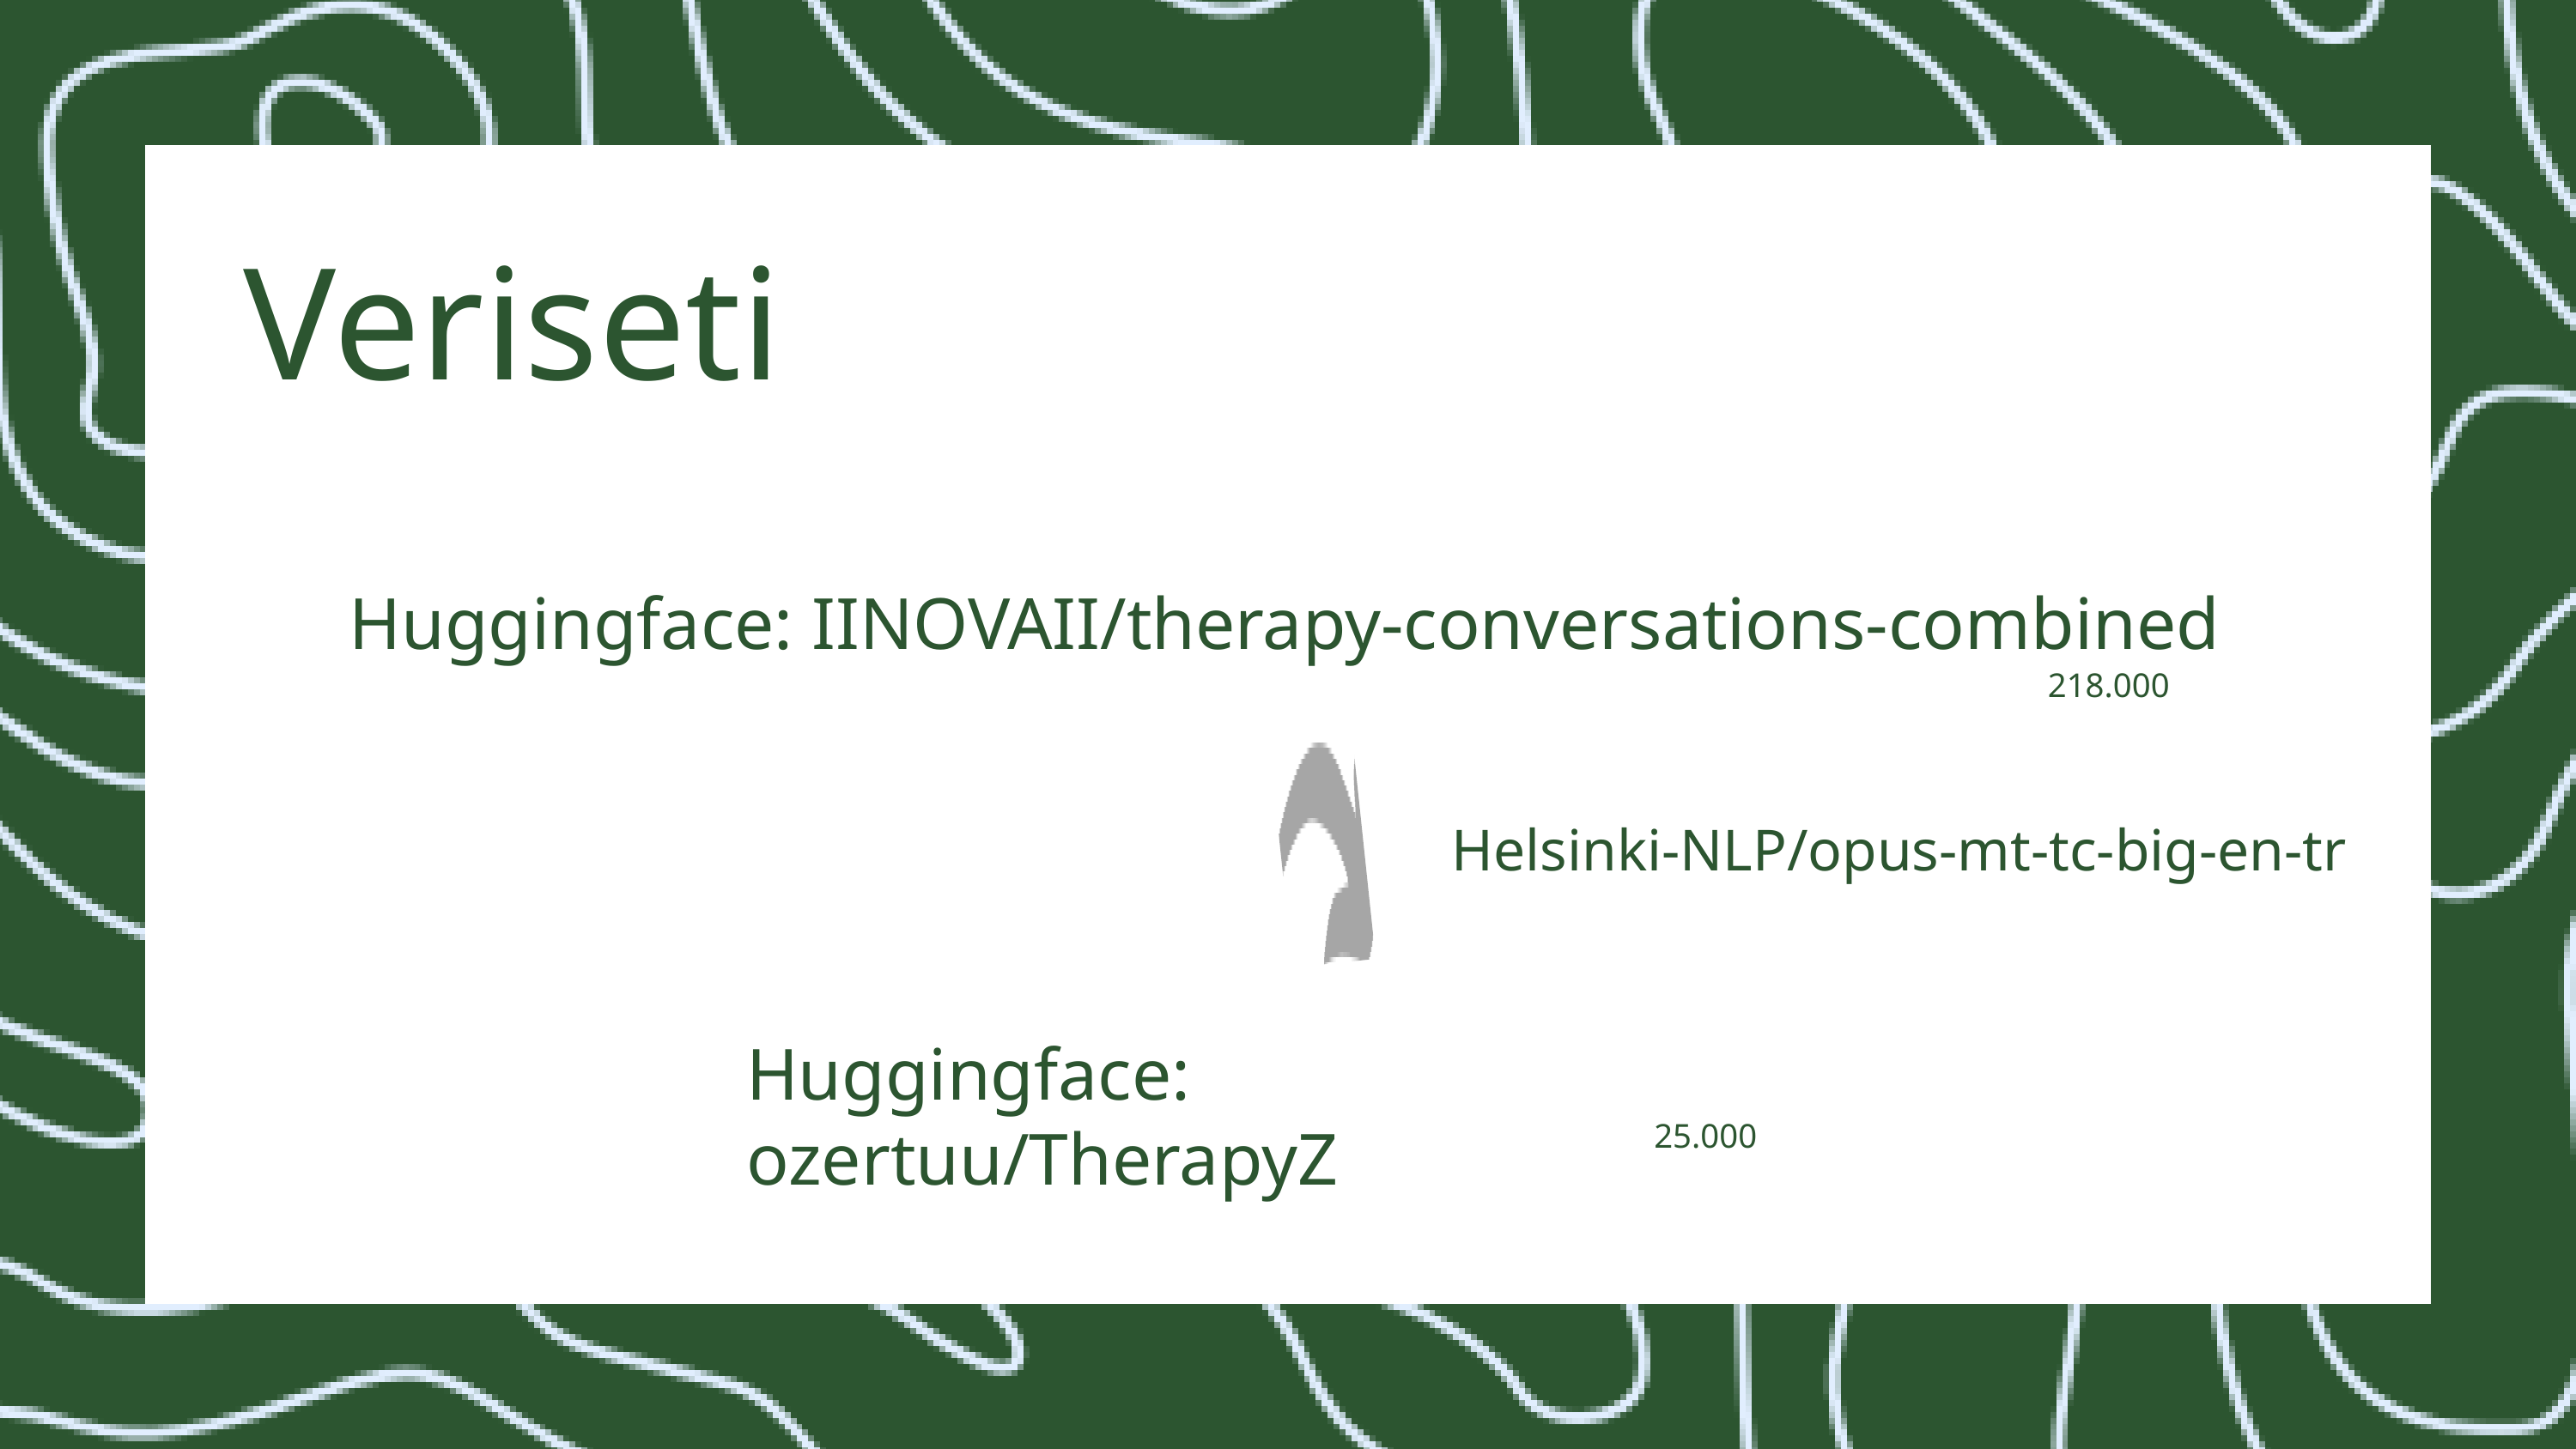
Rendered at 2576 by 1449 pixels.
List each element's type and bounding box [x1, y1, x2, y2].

text_box [0, 0, 2576, 1449]
text_box [144, 144, 2432, 1304]
